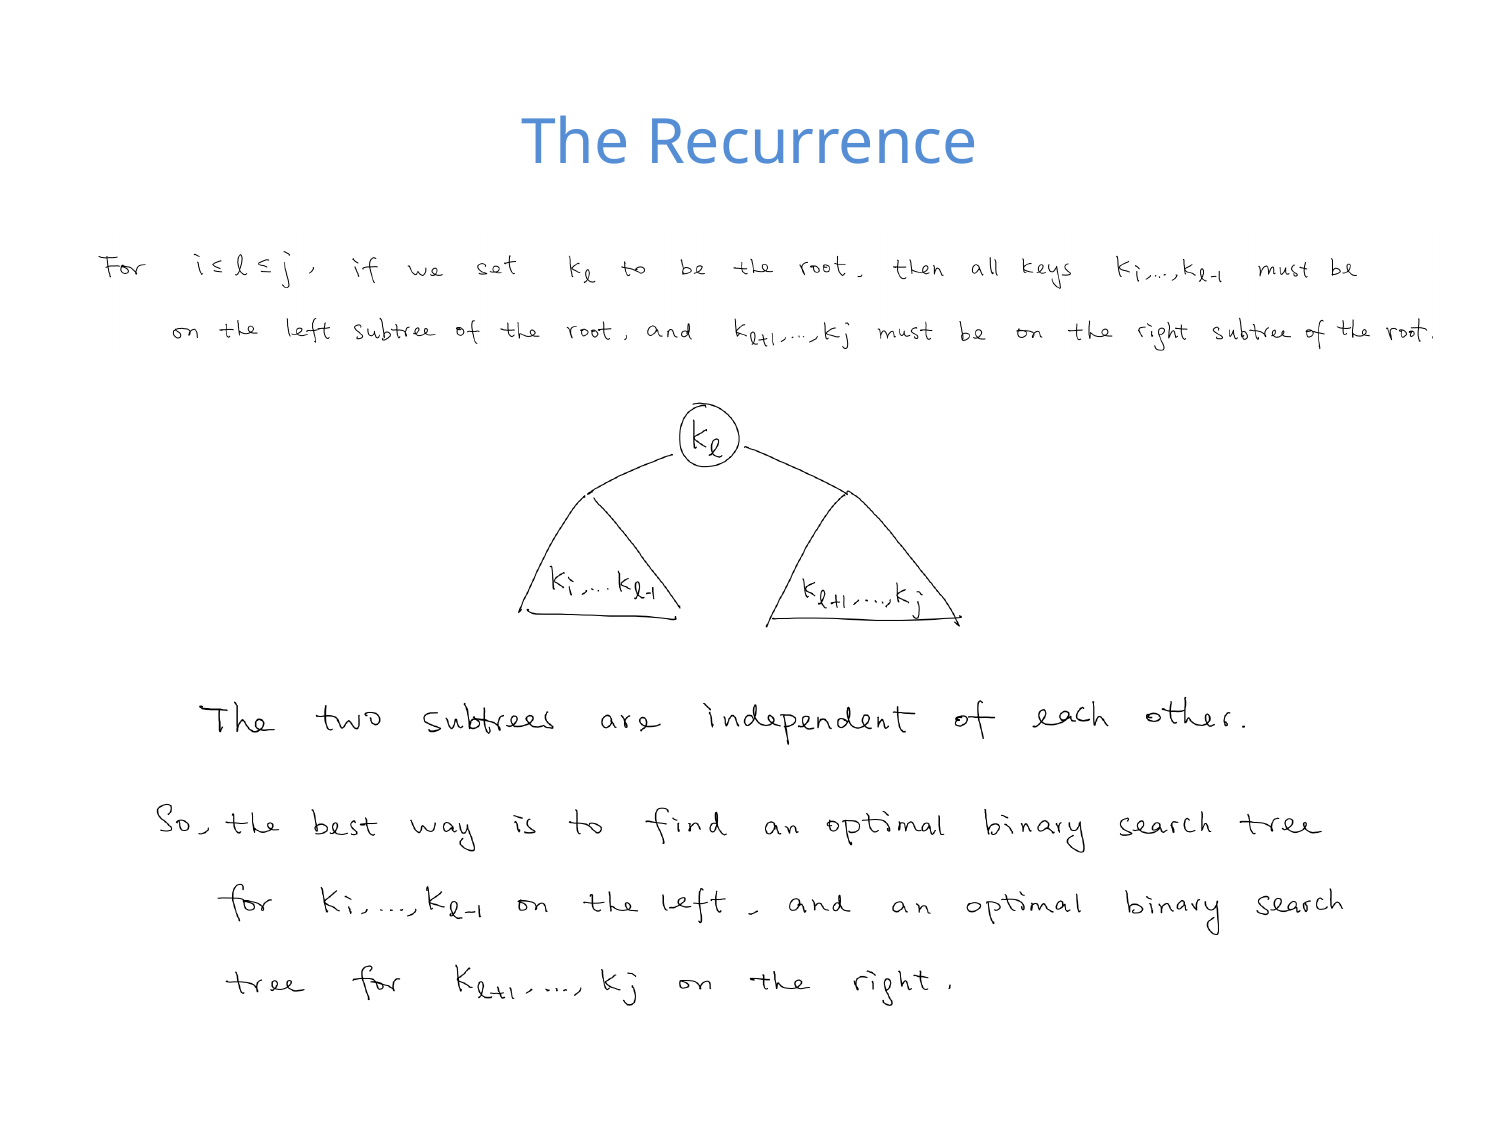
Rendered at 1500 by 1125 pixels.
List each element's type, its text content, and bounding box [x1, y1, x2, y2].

picture [465, 383, 990, 649]
picture [143, 789, 1389, 1013]
title The Recurrence [75, 37, 1425, 238]
picture [80, 233, 1452, 358]
picture [184, 674, 1316, 764]
